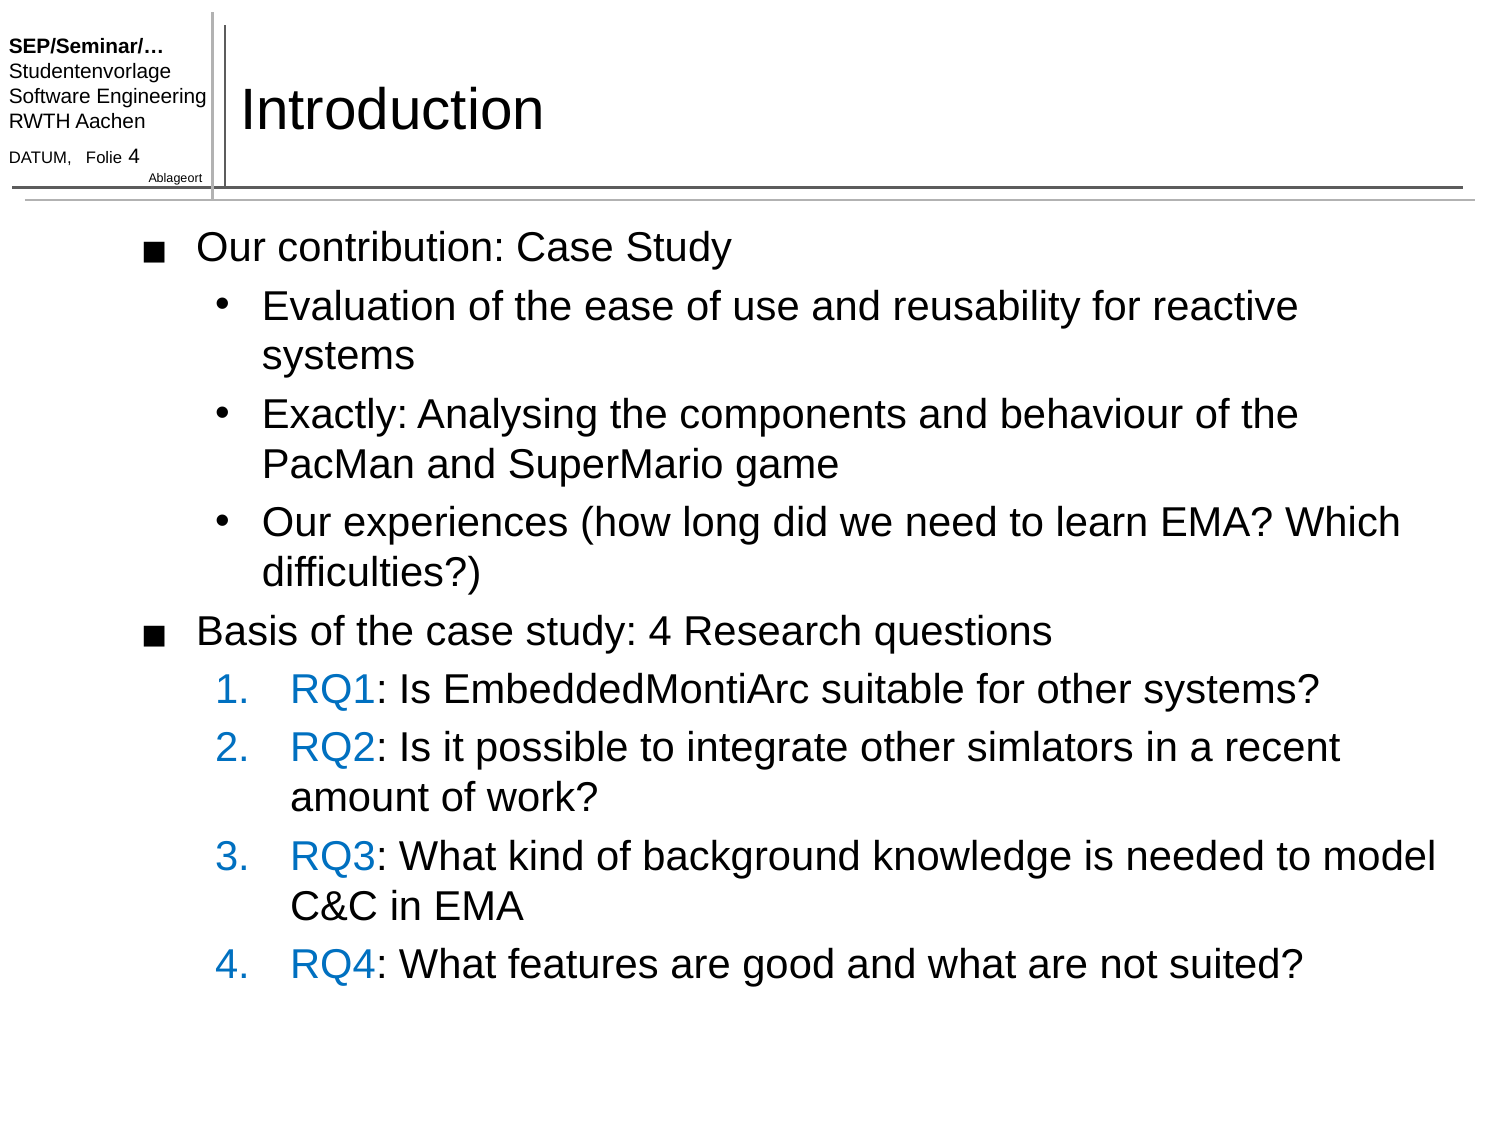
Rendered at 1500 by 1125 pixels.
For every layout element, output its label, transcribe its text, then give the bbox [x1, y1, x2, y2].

title Introduction [225, 37, 1475, 175]
list Our contribution: Case Study Evaluation of the ease of use and reusability for reactive systems Exactly: Analysing the components and behaviour of the PacMan and SuperMario game Our experiences (how long did we need to learn EMA? Which difficulties?) Basis of the case study: 4 Research questions RQ1: Is EmbeddedMontiArc suitable for other systems? RQ2: Is it possible to integrate other simlators in a recent amount of work? RQ3: What kind of background knowledge is needed to model C&C in EMA RQ4: What features are good and what are not suited? [125, 212, 1475, 1100]
